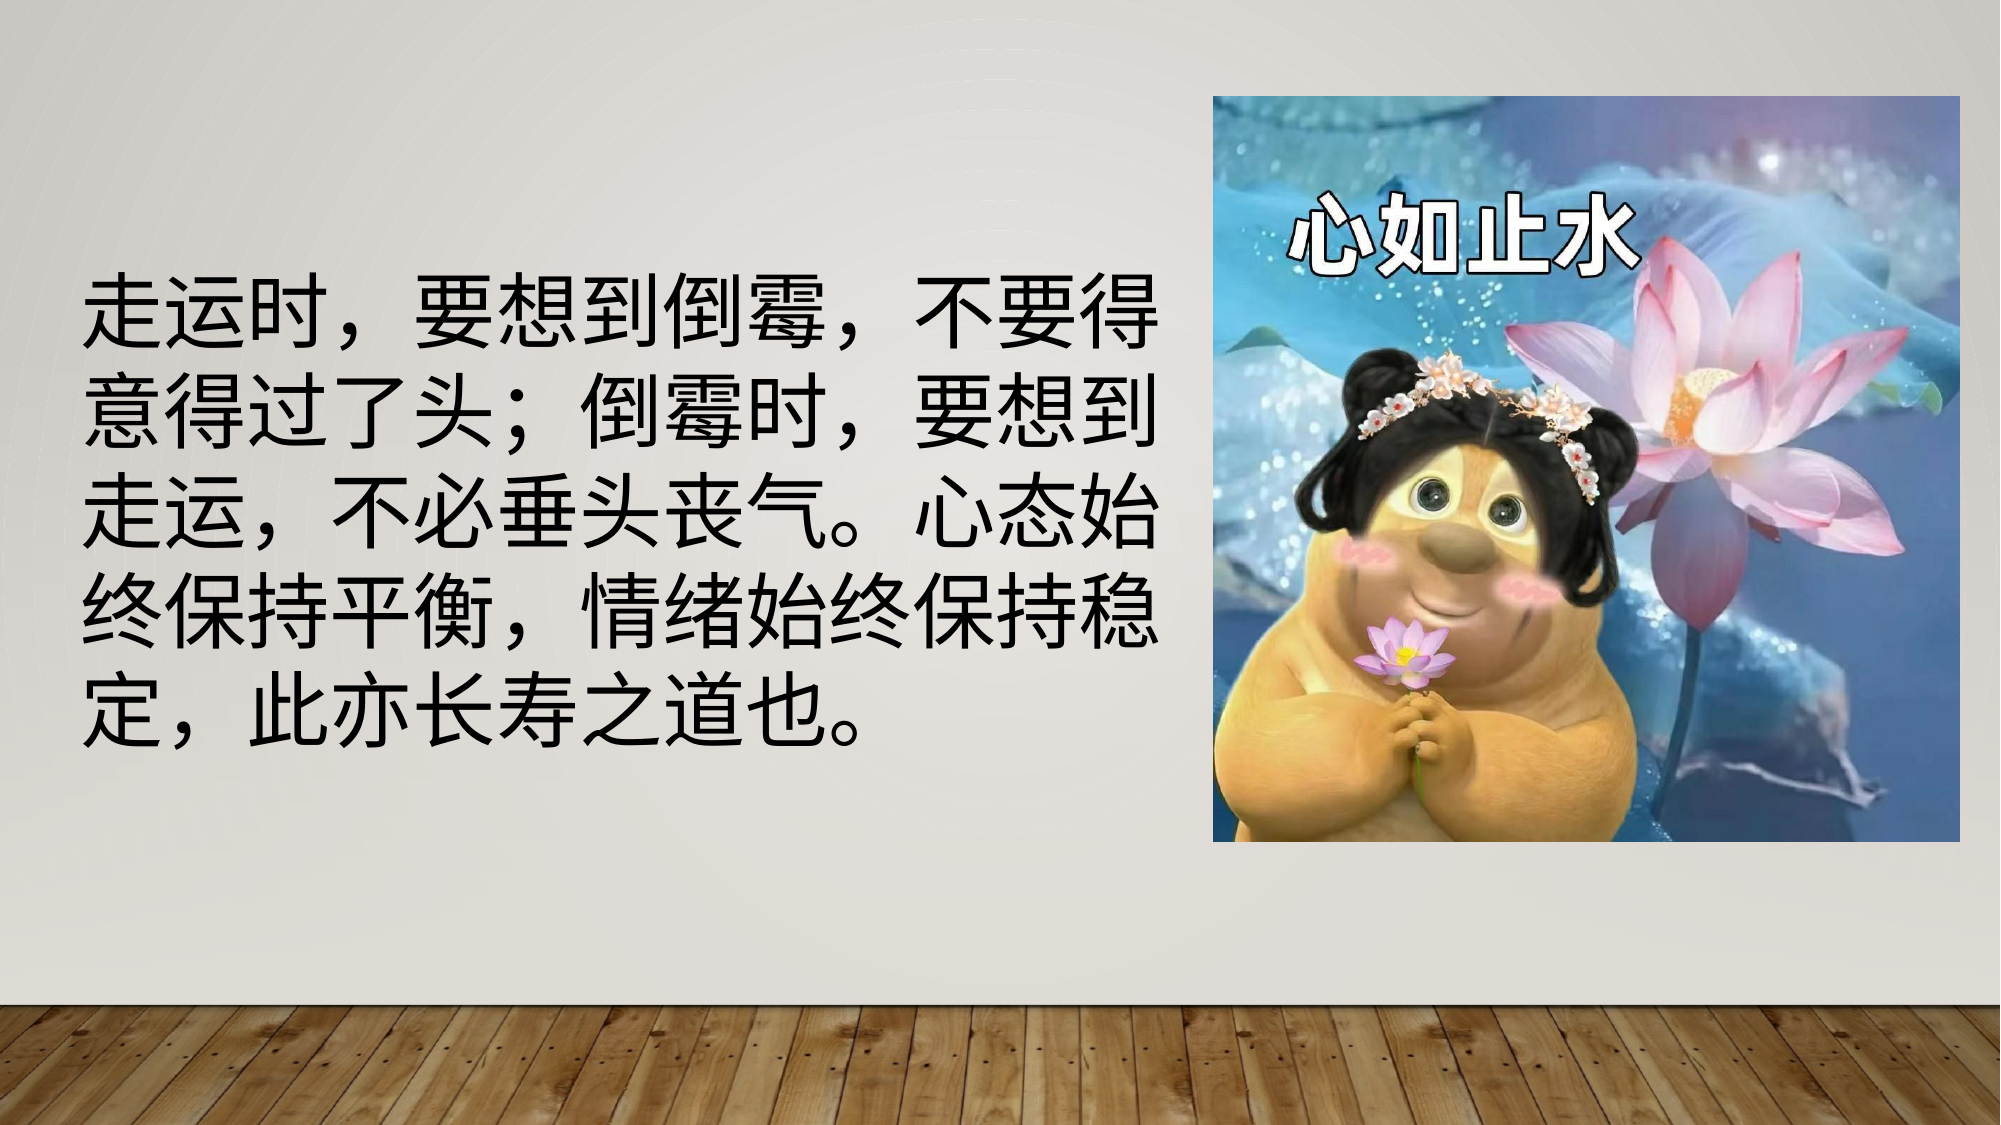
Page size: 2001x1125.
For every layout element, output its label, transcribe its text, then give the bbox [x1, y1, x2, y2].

text_box 走运时，要想到倒霉，不要得意得过了头；倒霉时，要想到走运，不必垂头丧气。心态始终保持平衡，情绪始终保持稳定，此亦长寿之道也。 [65, 51, 1251, 961]
picture [1213, 96, 1960, 843]
picture [0, 1005, 2000, 1125]
